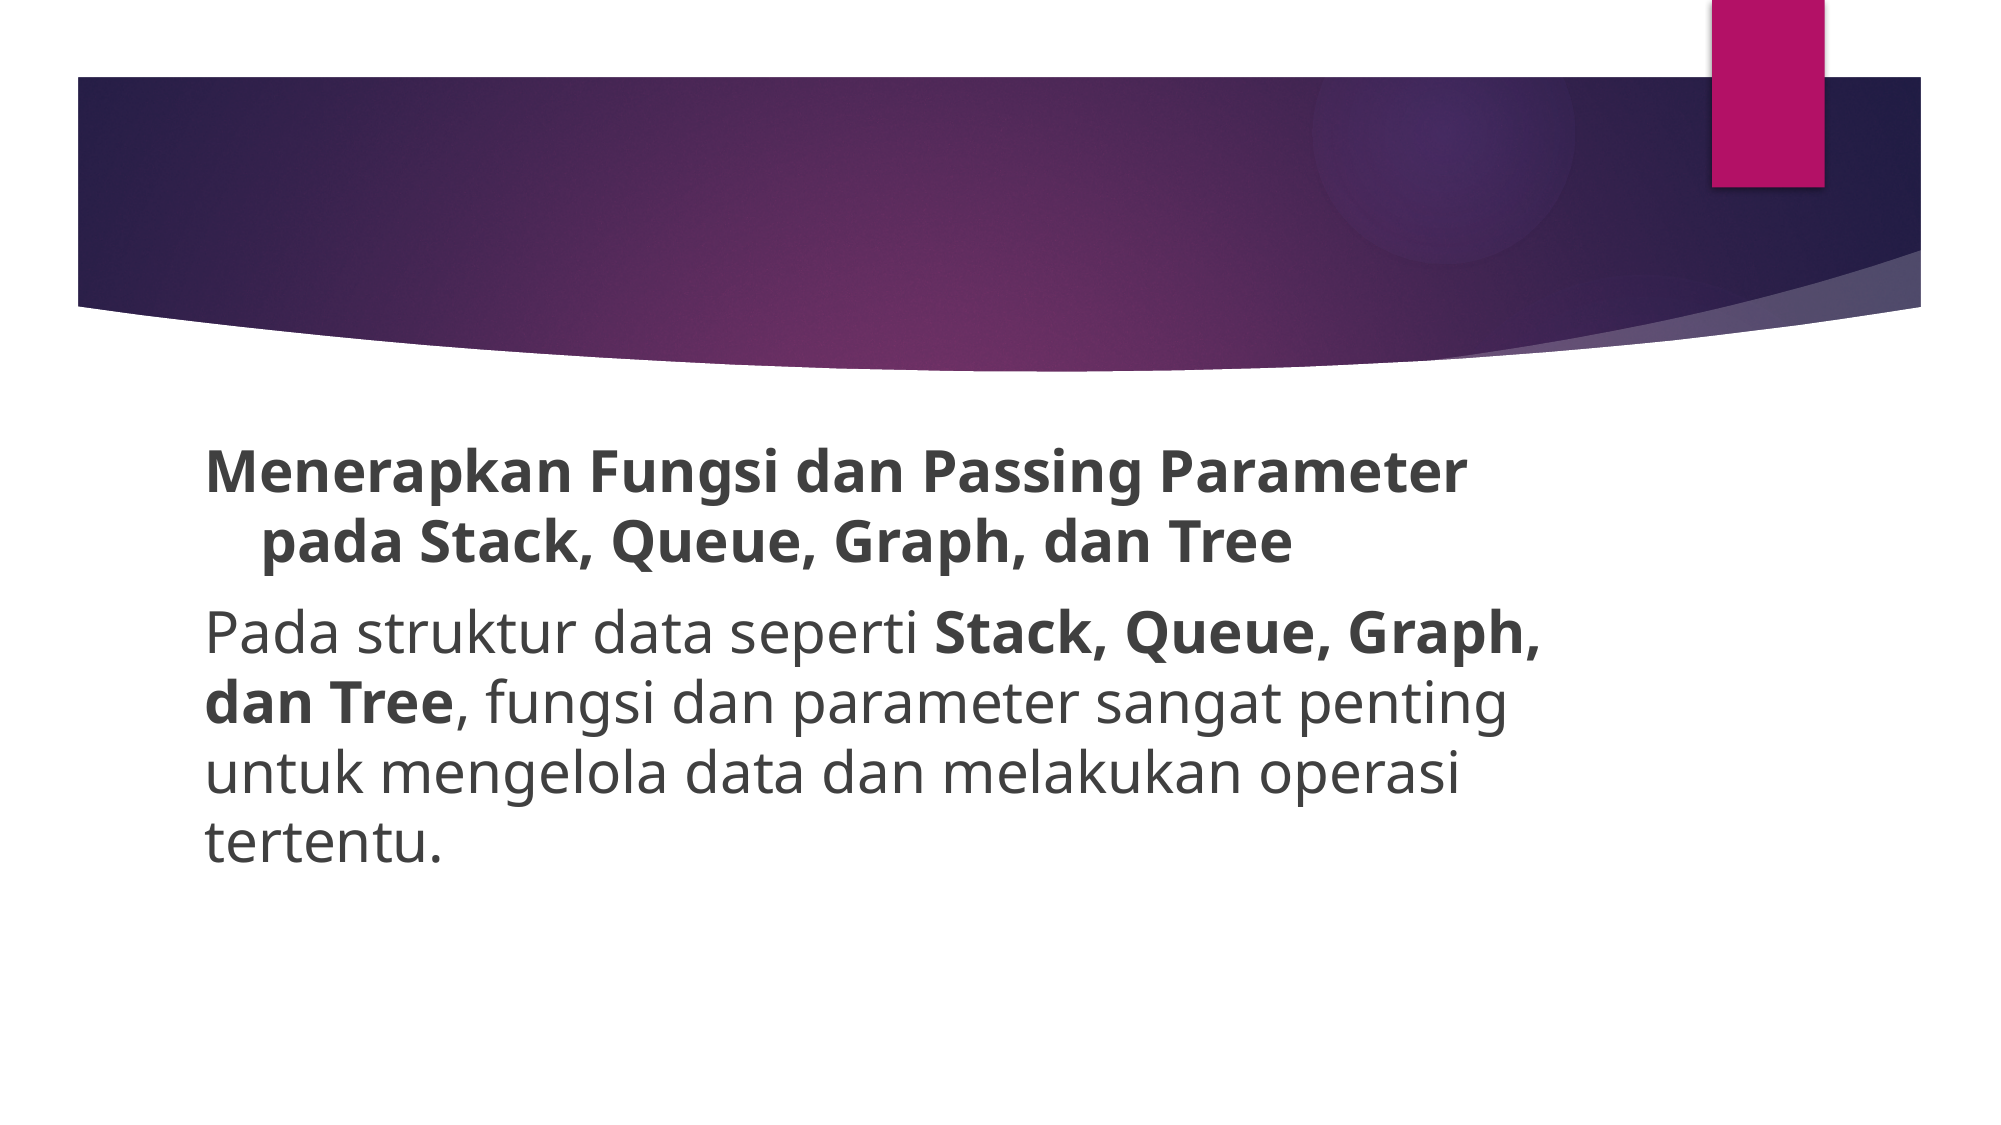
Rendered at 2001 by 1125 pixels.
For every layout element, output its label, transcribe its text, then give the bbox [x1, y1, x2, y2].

list Menerapkan Fungsi dan Passing Parameter pada Stack, Queue, Graph, dan Tree Pada struktur data seperti Stack, Queue, Graph, dan Tree, fungsi dan parameter sangat penting untuk mengelola data dan melakukan operasi tertentu. [189, 427, 1638, 988]
